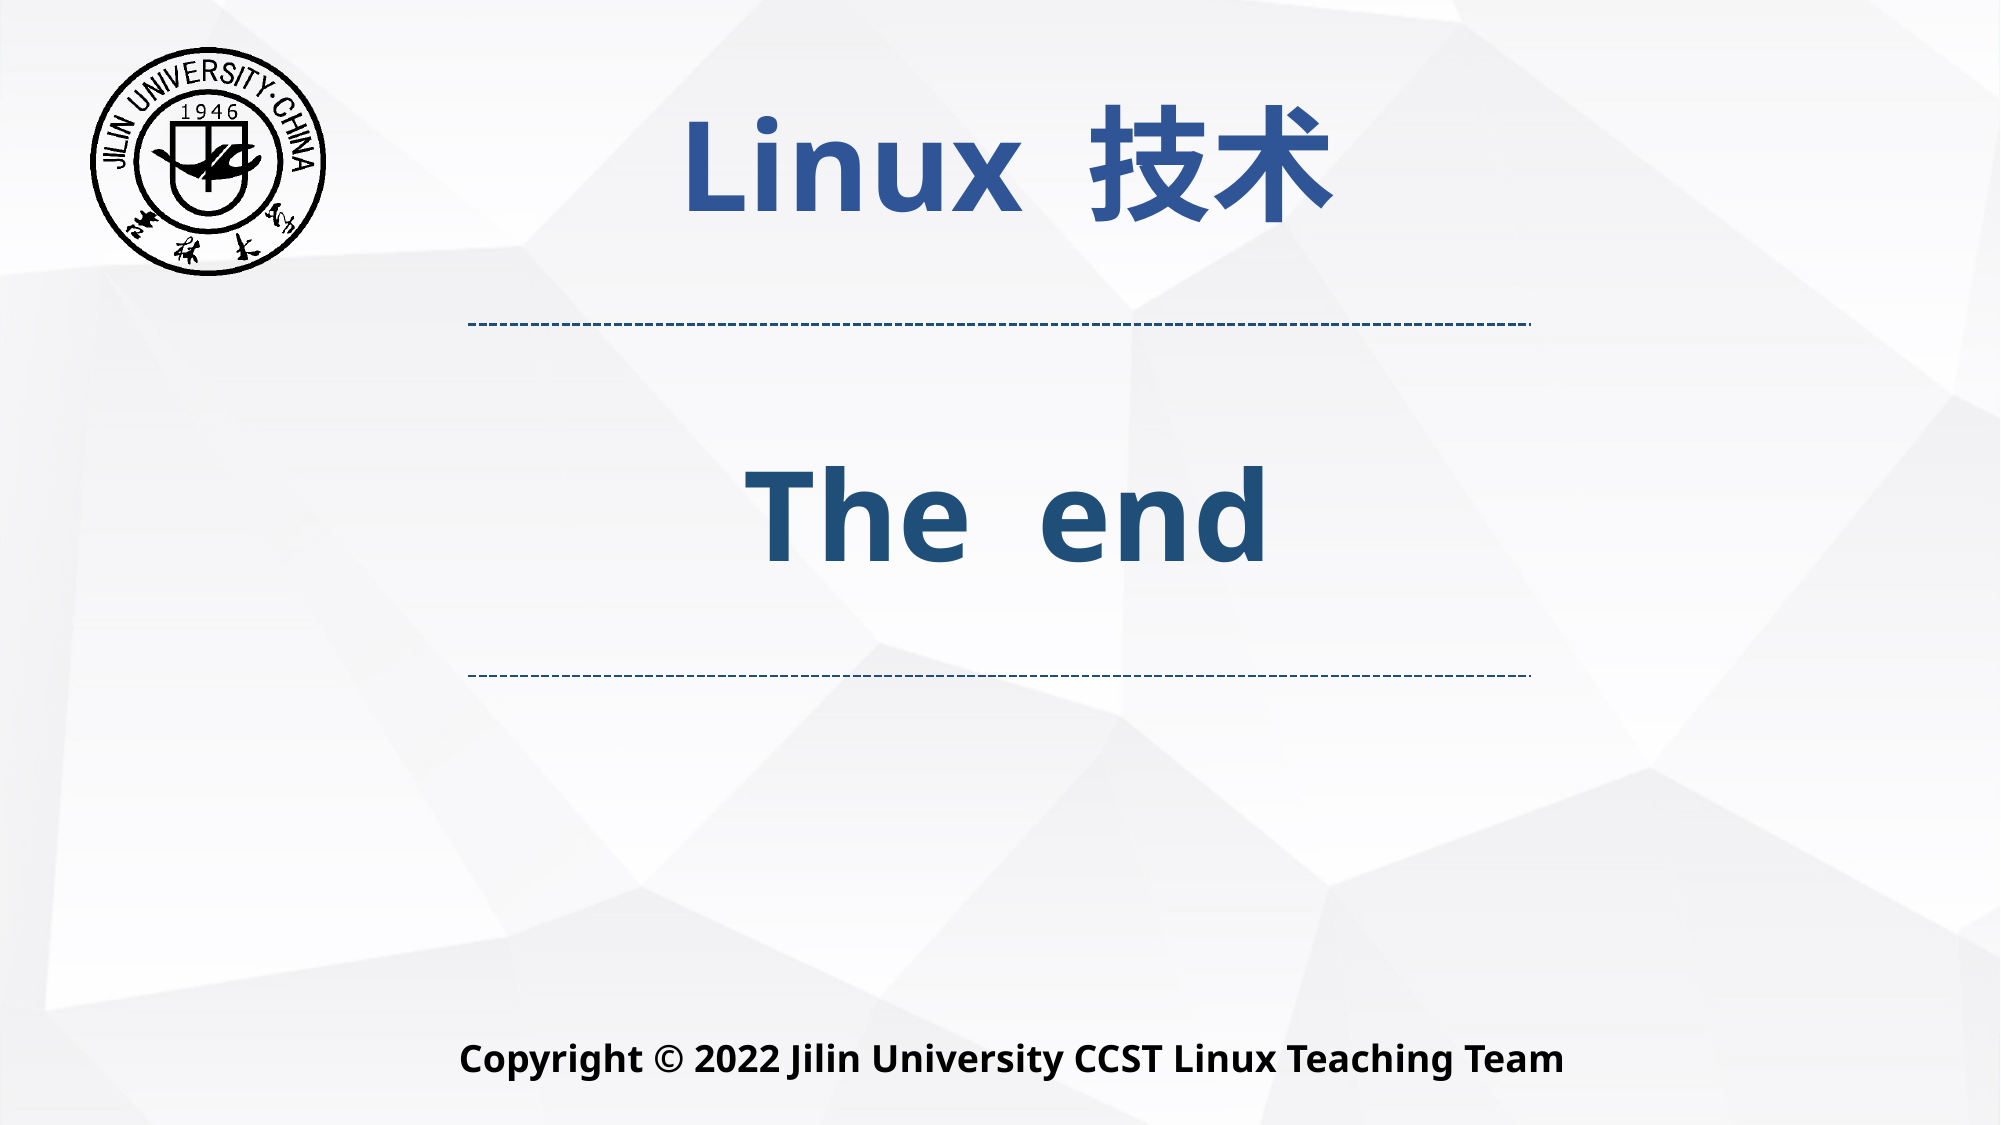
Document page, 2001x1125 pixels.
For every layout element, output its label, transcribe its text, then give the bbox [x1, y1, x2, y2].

picture [0, 0, 2001, 1125]
text_box Copyright © 2022 Jilin University CCST Linux Teaching Team [401, 1027, 1624, 1088]
text_box The end [440, 429, 1545, 594]
text_box Linux 技术 [576, 79, 1439, 245]
